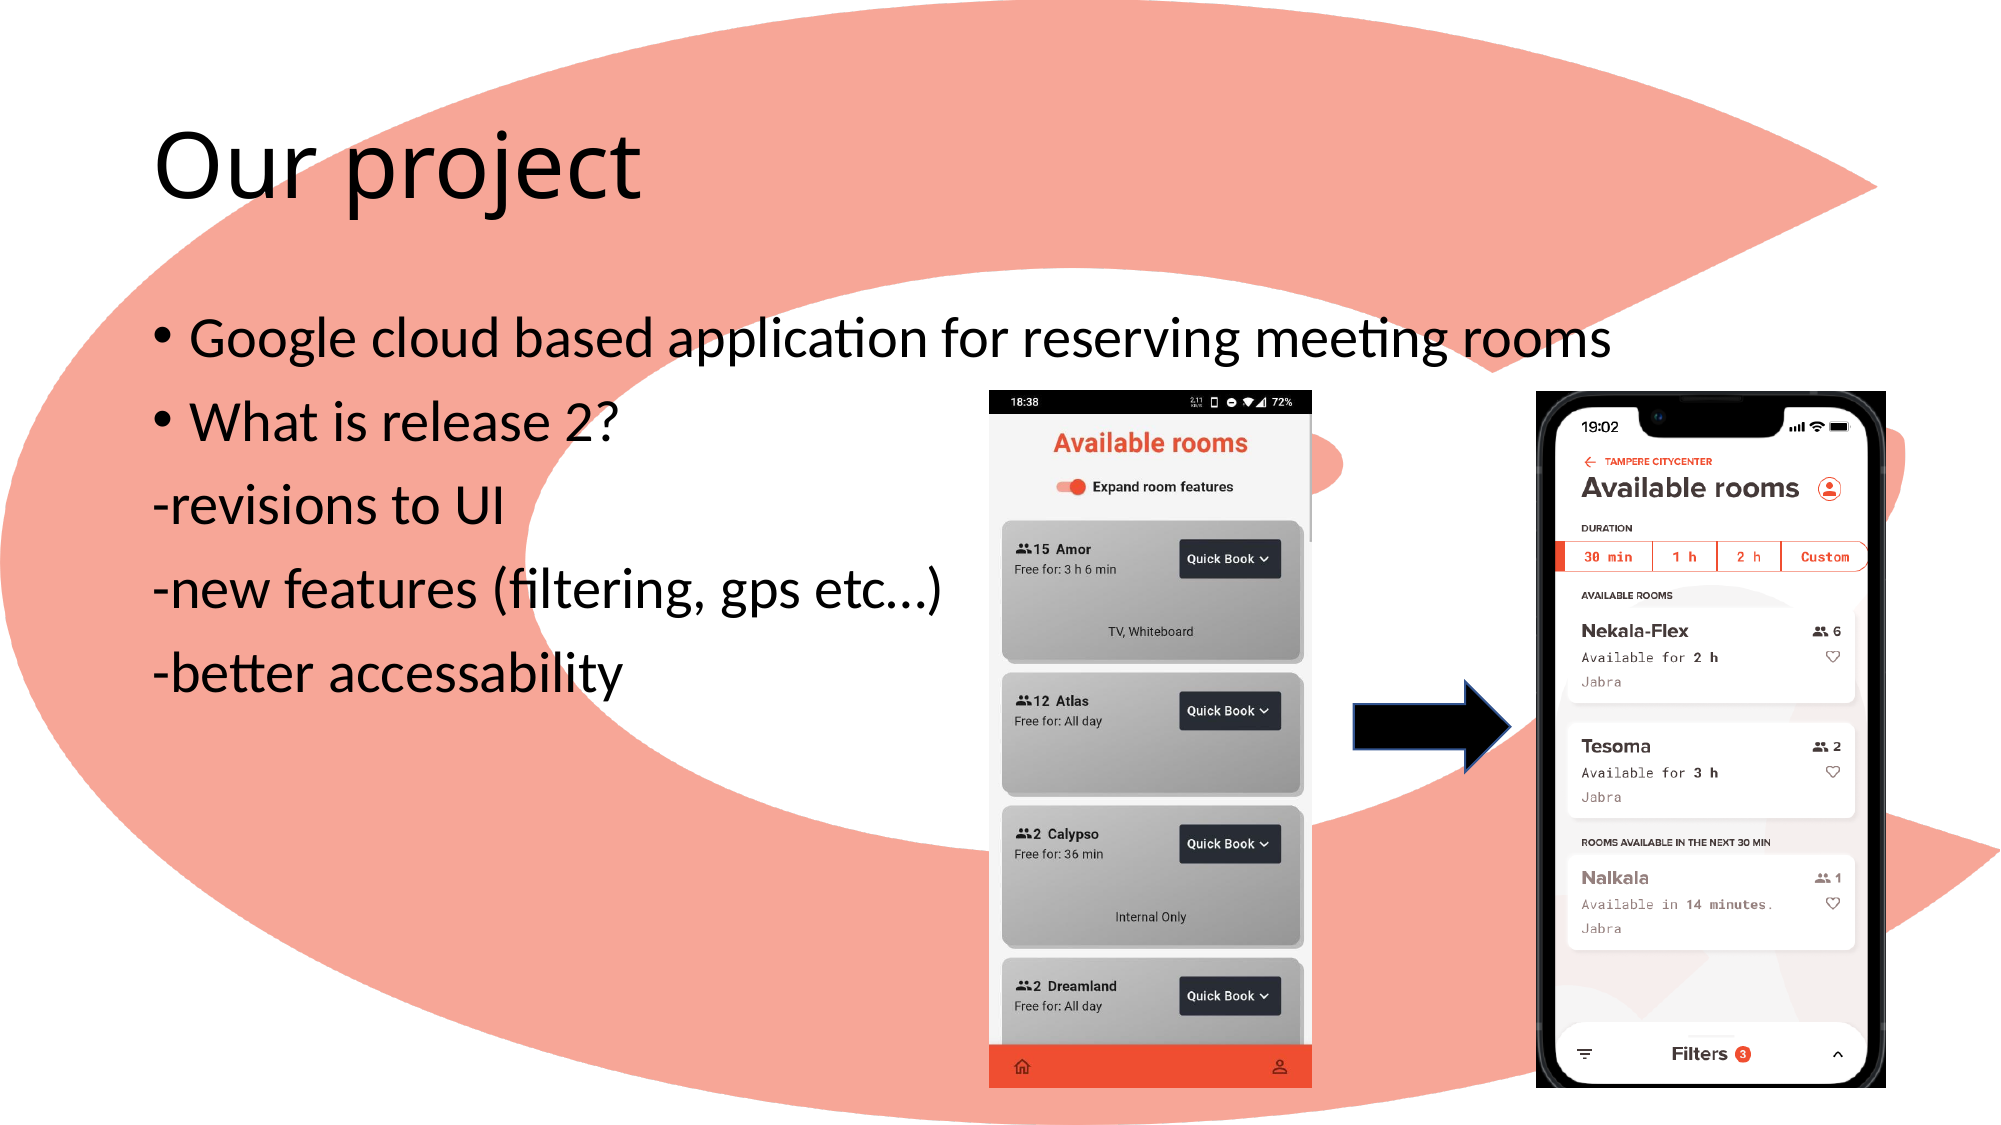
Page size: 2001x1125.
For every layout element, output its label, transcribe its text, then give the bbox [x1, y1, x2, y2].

title Our project [137, 59, 1863, 278]
text_box [1352, 679, 1512, 775]
picture [989, 390, 1312, 1088]
picture [1536, 391, 1886, 1088]
list Google cloud based application for reserving meeting rooms What is release 2? -revisions to UI -new features (filtering, gps etc…) -better accessability [137, 299, 1863, 1014]
